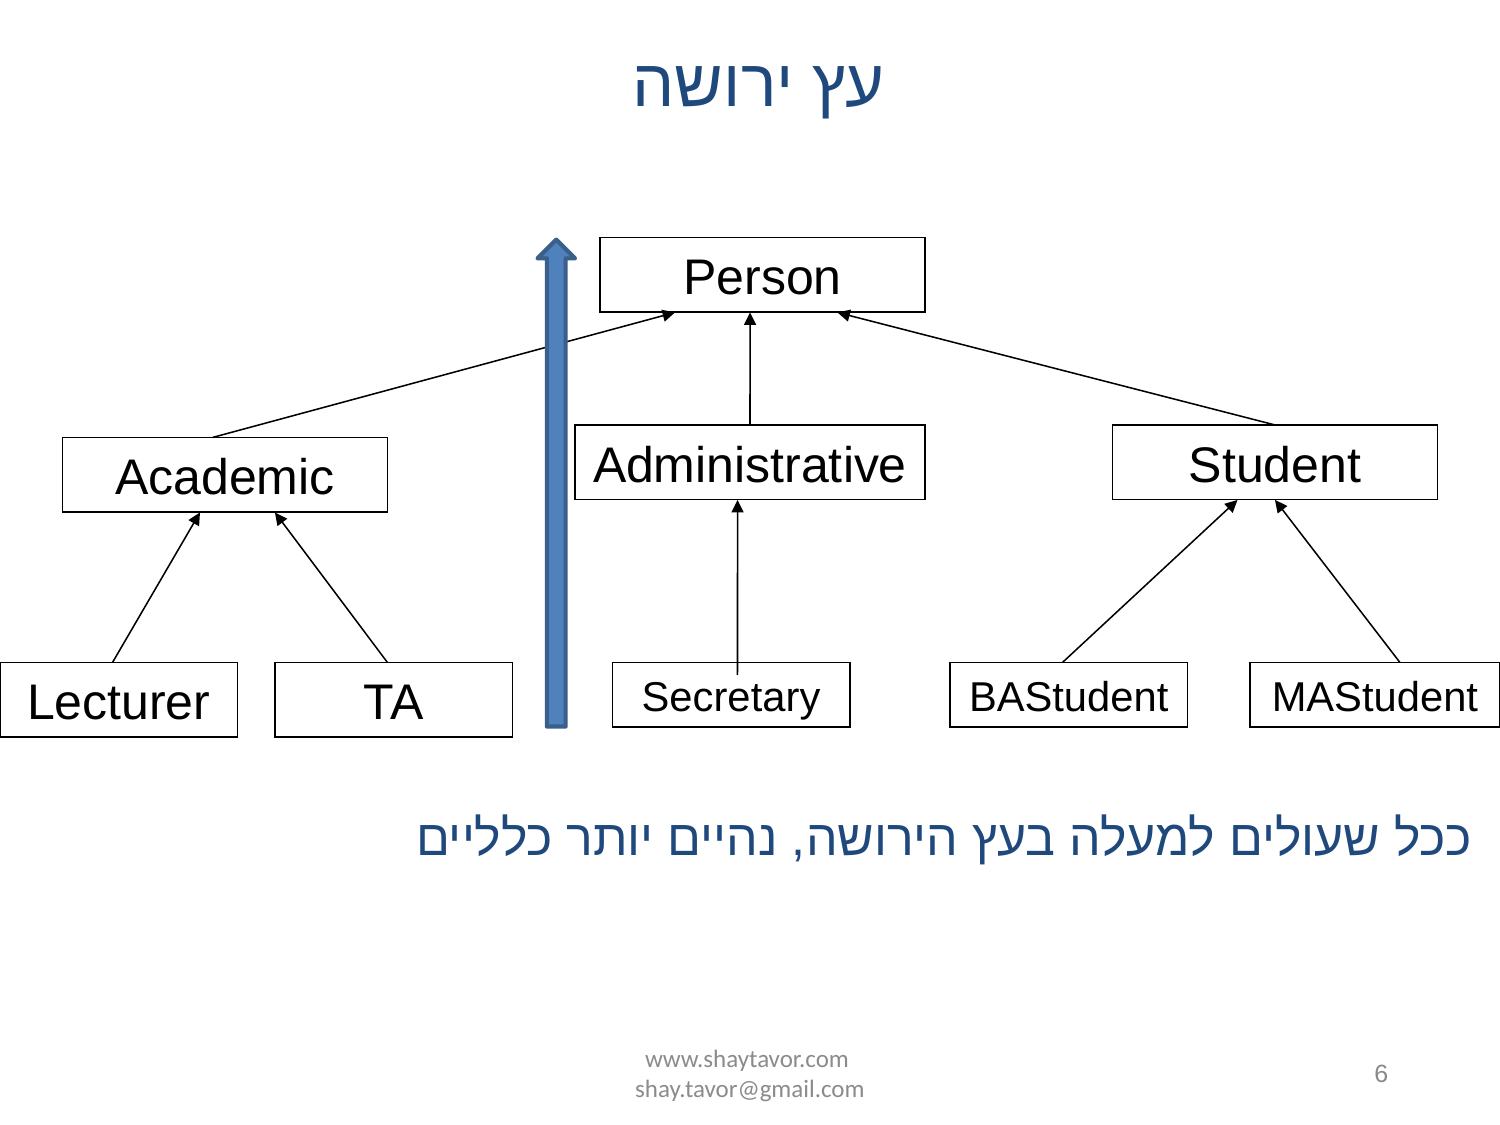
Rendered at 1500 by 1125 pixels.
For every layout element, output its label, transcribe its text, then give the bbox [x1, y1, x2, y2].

text_box MAStudent [1250, 662, 1500, 728]
slide_number 6 [1359, 1042, 1425, 1103]
text_box [743, 312, 757, 425]
text_box [112, 512, 200, 663]
text_box Lecturer [0, 662, 238, 738]
text_box [837, 309, 1276, 426]
text_box ככל שעולים למעלה בעץ הירושה, נהיים יותר כלליים [199, 798, 1488, 873]
text_box Academic [62, 437, 388, 513]
text_box [568, 309, 676, 342]
text_box [274, 512, 388, 663]
text_box Student [1112, 424, 1438, 500]
text_box BAStudent [949, 662, 1188, 728]
text_box [1275, 499, 1401, 663]
text_box TA [274, 662, 513, 738]
text_box עץ ירושה [612, 32, 900, 128]
text_box [535, 237, 577, 729]
text_box Administrative [575, 424, 925, 500]
text_box Person [600, 237, 925, 313]
text_box [731, 499, 744, 676]
footer www.shaytavor.com shay.tavor@gmail.com [512, 1042, 988, 1103]
text_box Secretary [612, 662, 850, 728]
text_box [1062, 499, 1238, 663]
